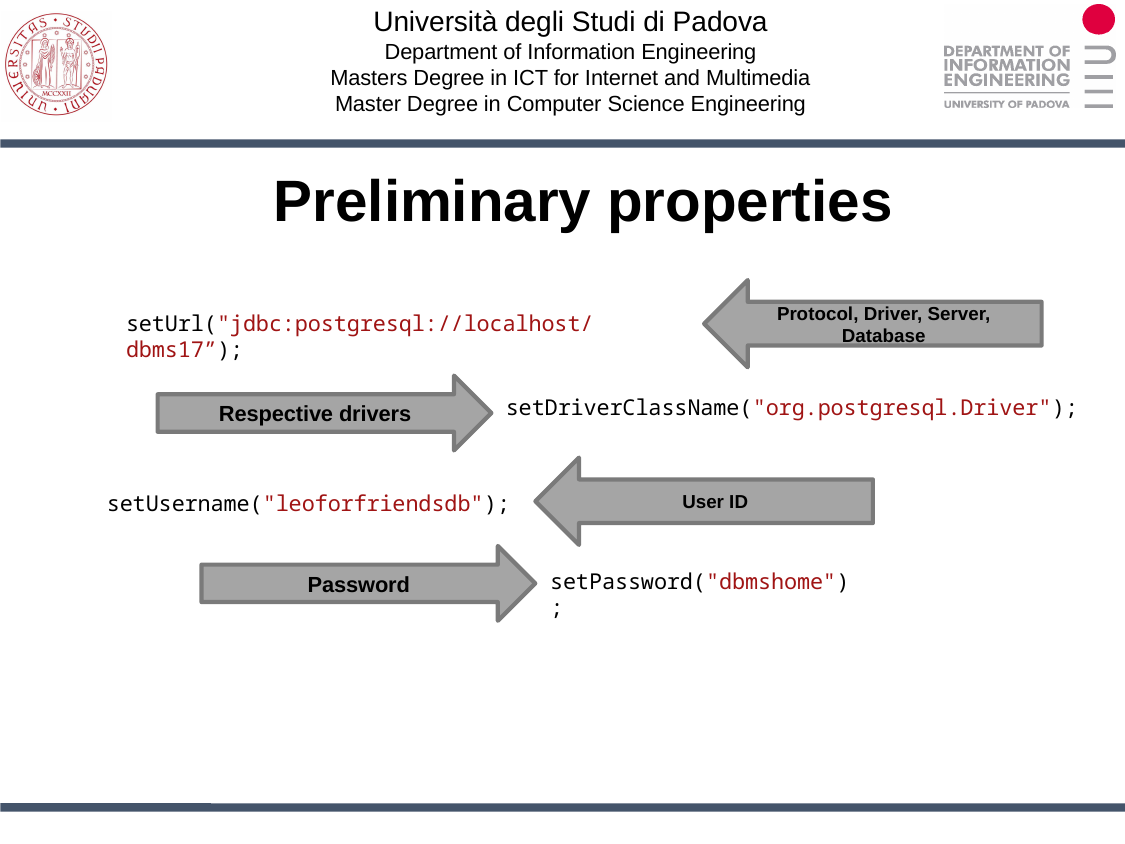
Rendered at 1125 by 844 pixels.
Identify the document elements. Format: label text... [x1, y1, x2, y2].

picture [944, 4, 1116, 108]
text_box setDriverClassName("org.postgresql.Driver"); [491, 386, 1106, 428]
text_box Preliminary properties [259, 155, 909, 241]
text_box setUsername("leoforfriendsdb"); [92, 482, 525, 524]
text_box setPassword("dbmshome"); [535, 560, 873, 628]
text_box Protocol, Driver, Server, Database [702, 278, 1044, 370]
text_box User ID [533, 455, 875, 547]
text_box Password [199, 543, 538, 623]
text_box setUrl("jdbc:postgresql://localhost/dbms17”); [111, 302, 704, 370]
picture [0, 11, 112, 122]
text_box Respective drivers [155, 373, 494, 453]
text_box Università degli Studi di Padova Department of Information Engineering Masters Degree in ICT for Internet and Multimedia Master Degree in Computer Science Engineering [156, 0, 985, 124]
